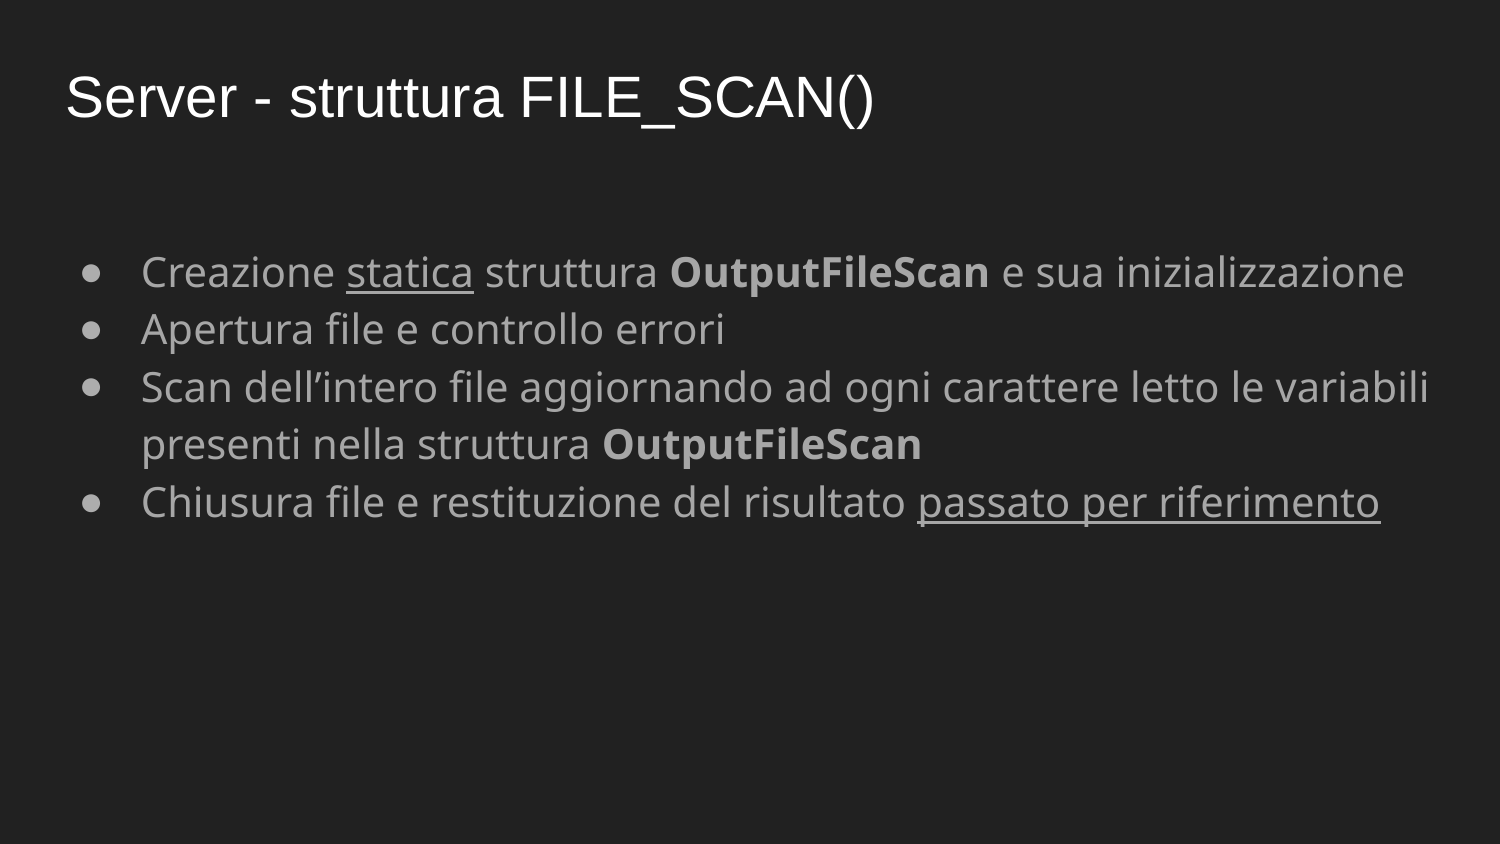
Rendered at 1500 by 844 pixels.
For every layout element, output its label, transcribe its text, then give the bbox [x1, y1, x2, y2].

text_box Server - struttura FILE_SCAN() [51, 44, 1449, 139]
text_box Creazione statica struttura OutputFileScan e sua inizializzazione Apertura file e controllo errori Scan dell’intero file aggiornando ad ogni carattere letto le variabili presenti nella struttura OutputFileScan Chiusura file e restituzione del risultato passato per riferimento [51, 223, 1449, 703]
